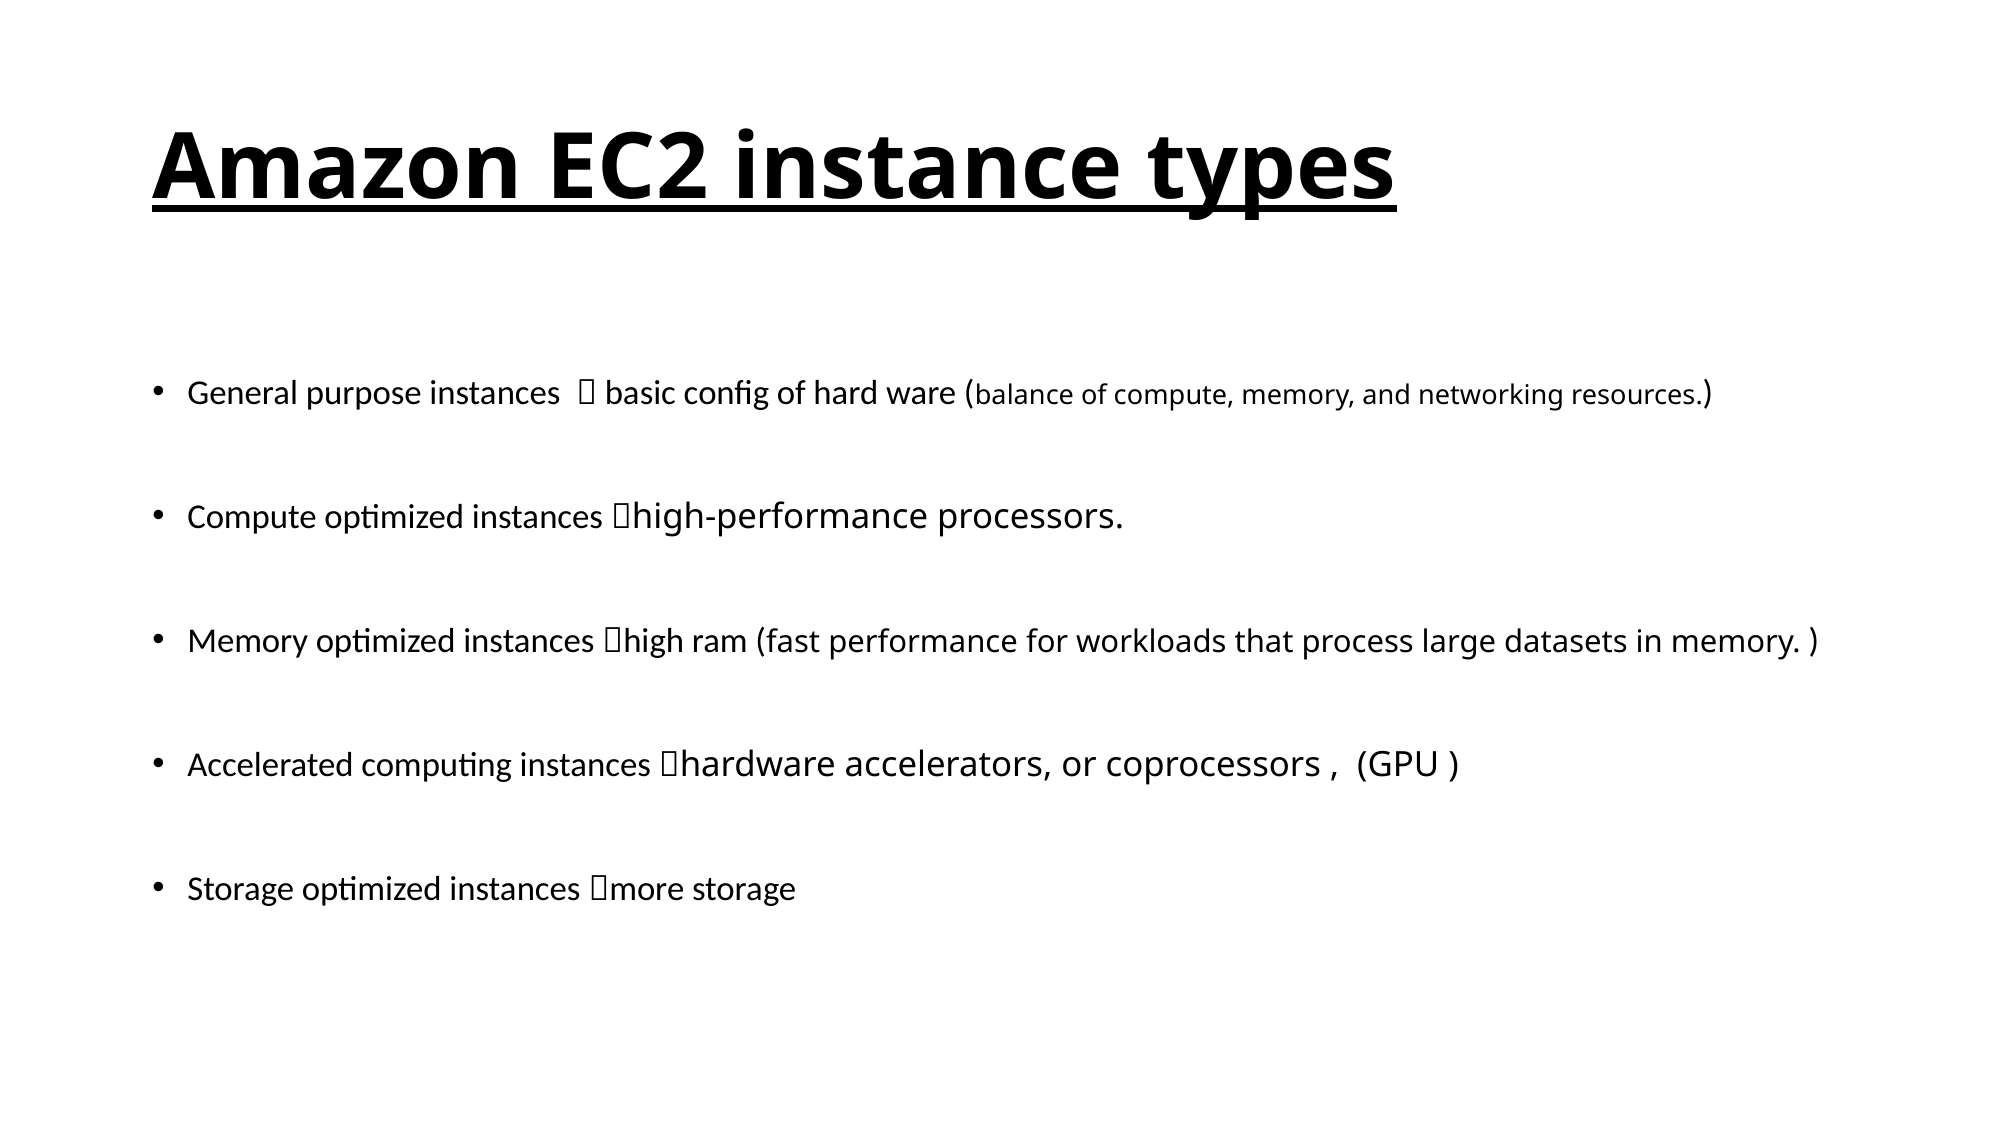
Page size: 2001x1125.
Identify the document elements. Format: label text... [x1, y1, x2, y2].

title Amazon EC2 instance types [137, 59, 1863, 278]
list General purpose instances  basic config of hard ware (balance of compute, memory, and networking resources.) Compute optimized instances high-performance processors. Memory optimized instances high ram (fast performance for workloads that process large datasets in memory. ) Accelerated computing instances hardware accelerators, or coprocessors , (GPU ) Storage optimized instances more storage [137, 299, 1863, 1014]
